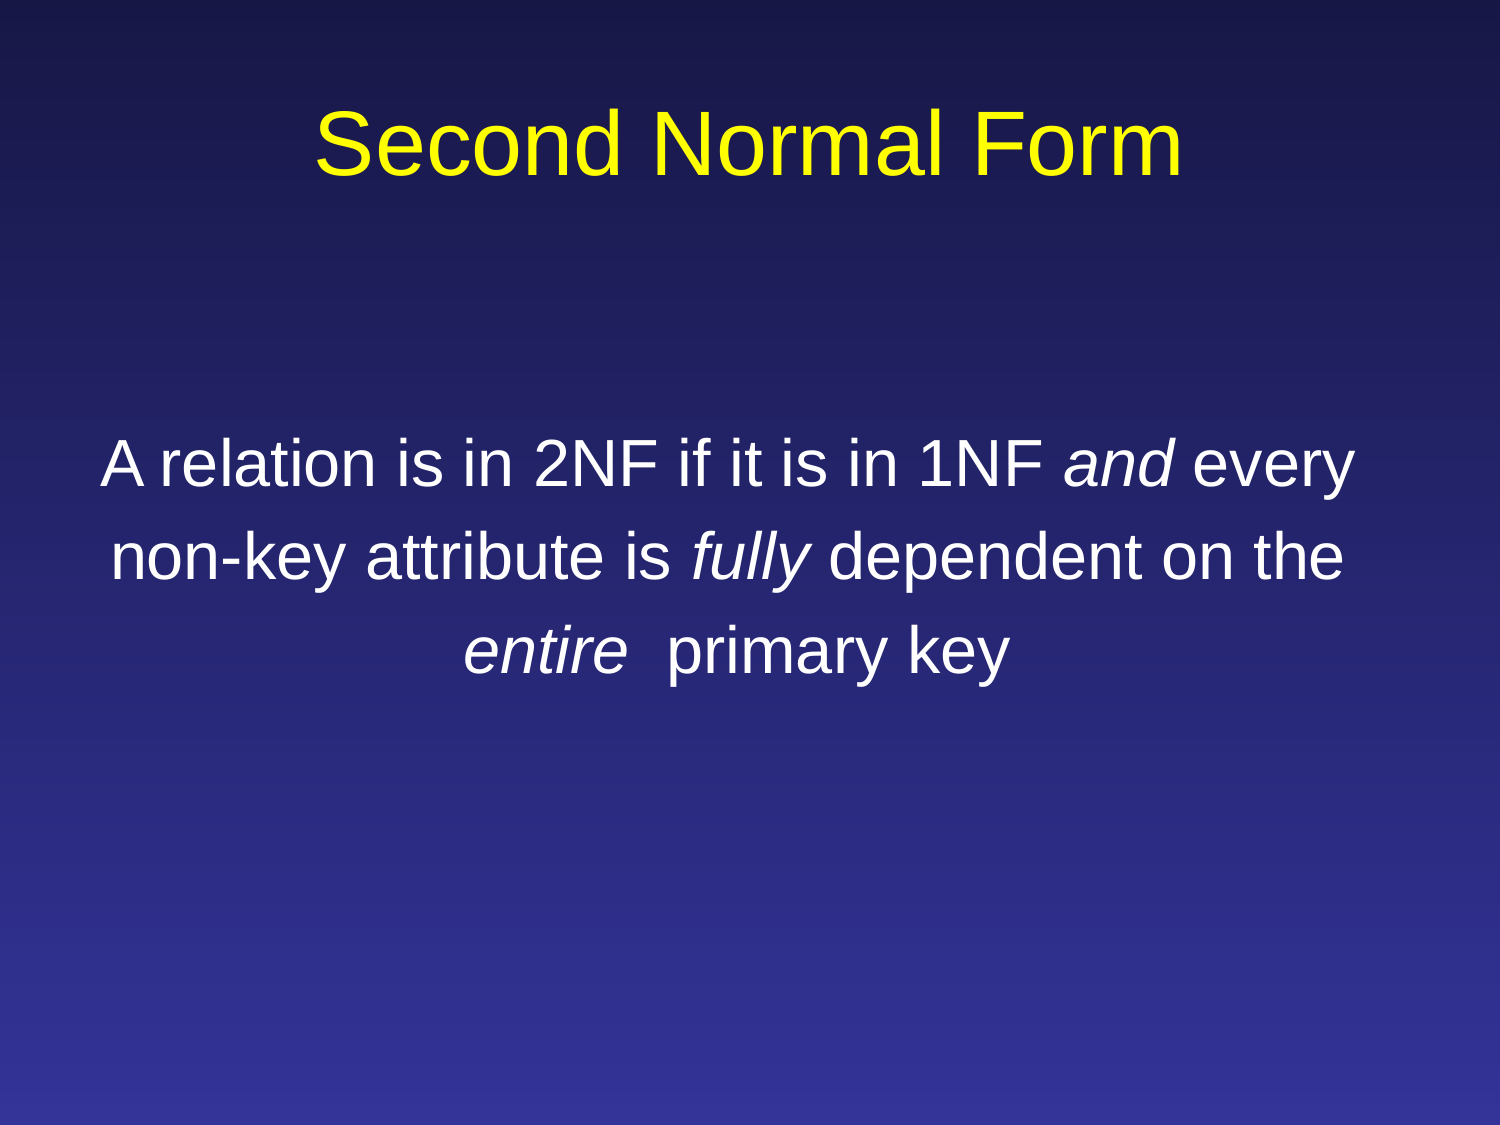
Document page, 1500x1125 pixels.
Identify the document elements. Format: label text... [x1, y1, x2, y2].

list A relation is in 2NF if it is in 1NF and every non-key attribute is fully dependent on the entire primary key [0, 412, 1488, 700]
title Second Normal Form [75, 45, 1425, 233]
